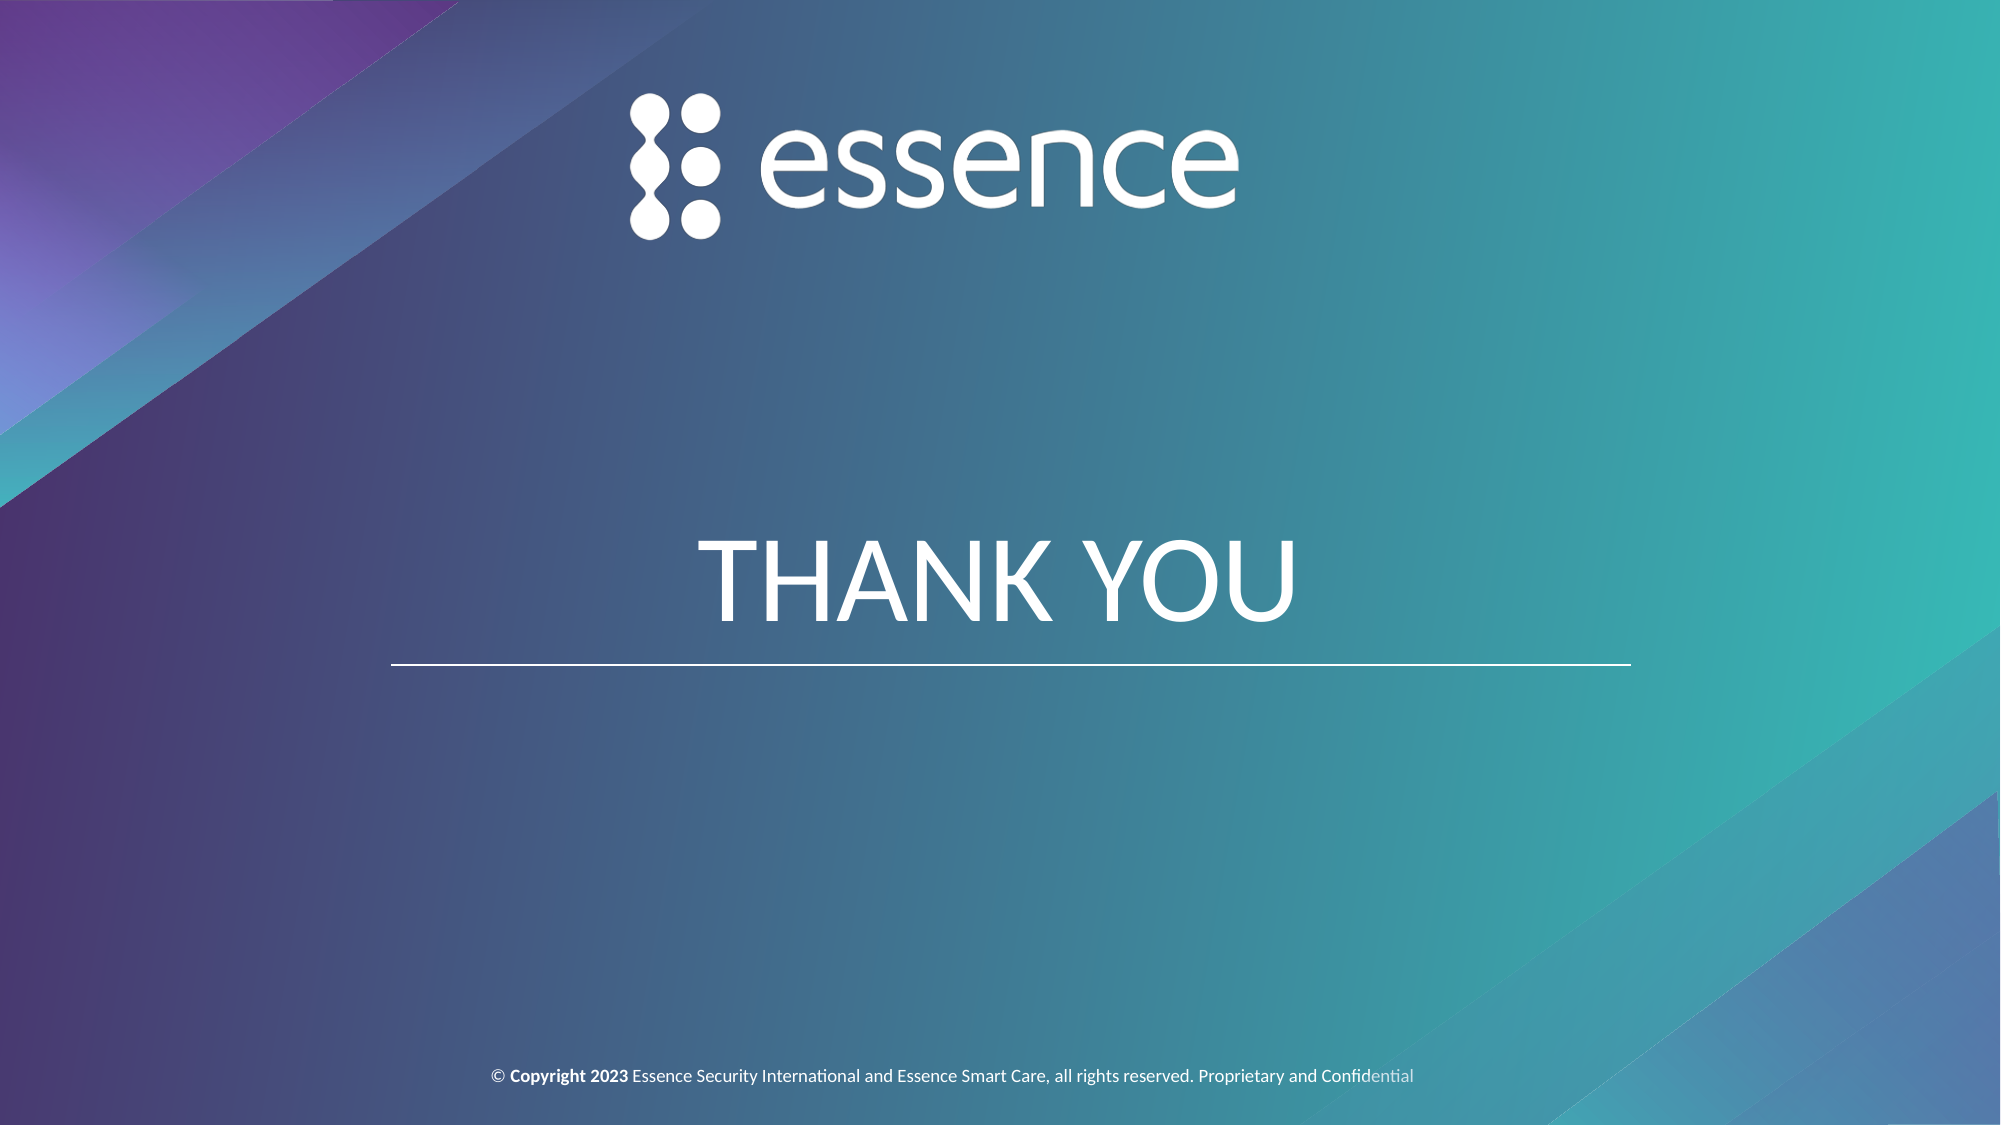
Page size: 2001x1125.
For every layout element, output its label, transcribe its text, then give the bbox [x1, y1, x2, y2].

picture [625, 92, 1243, 241]
title THANK YOU [249, 496, 1750, 665]
